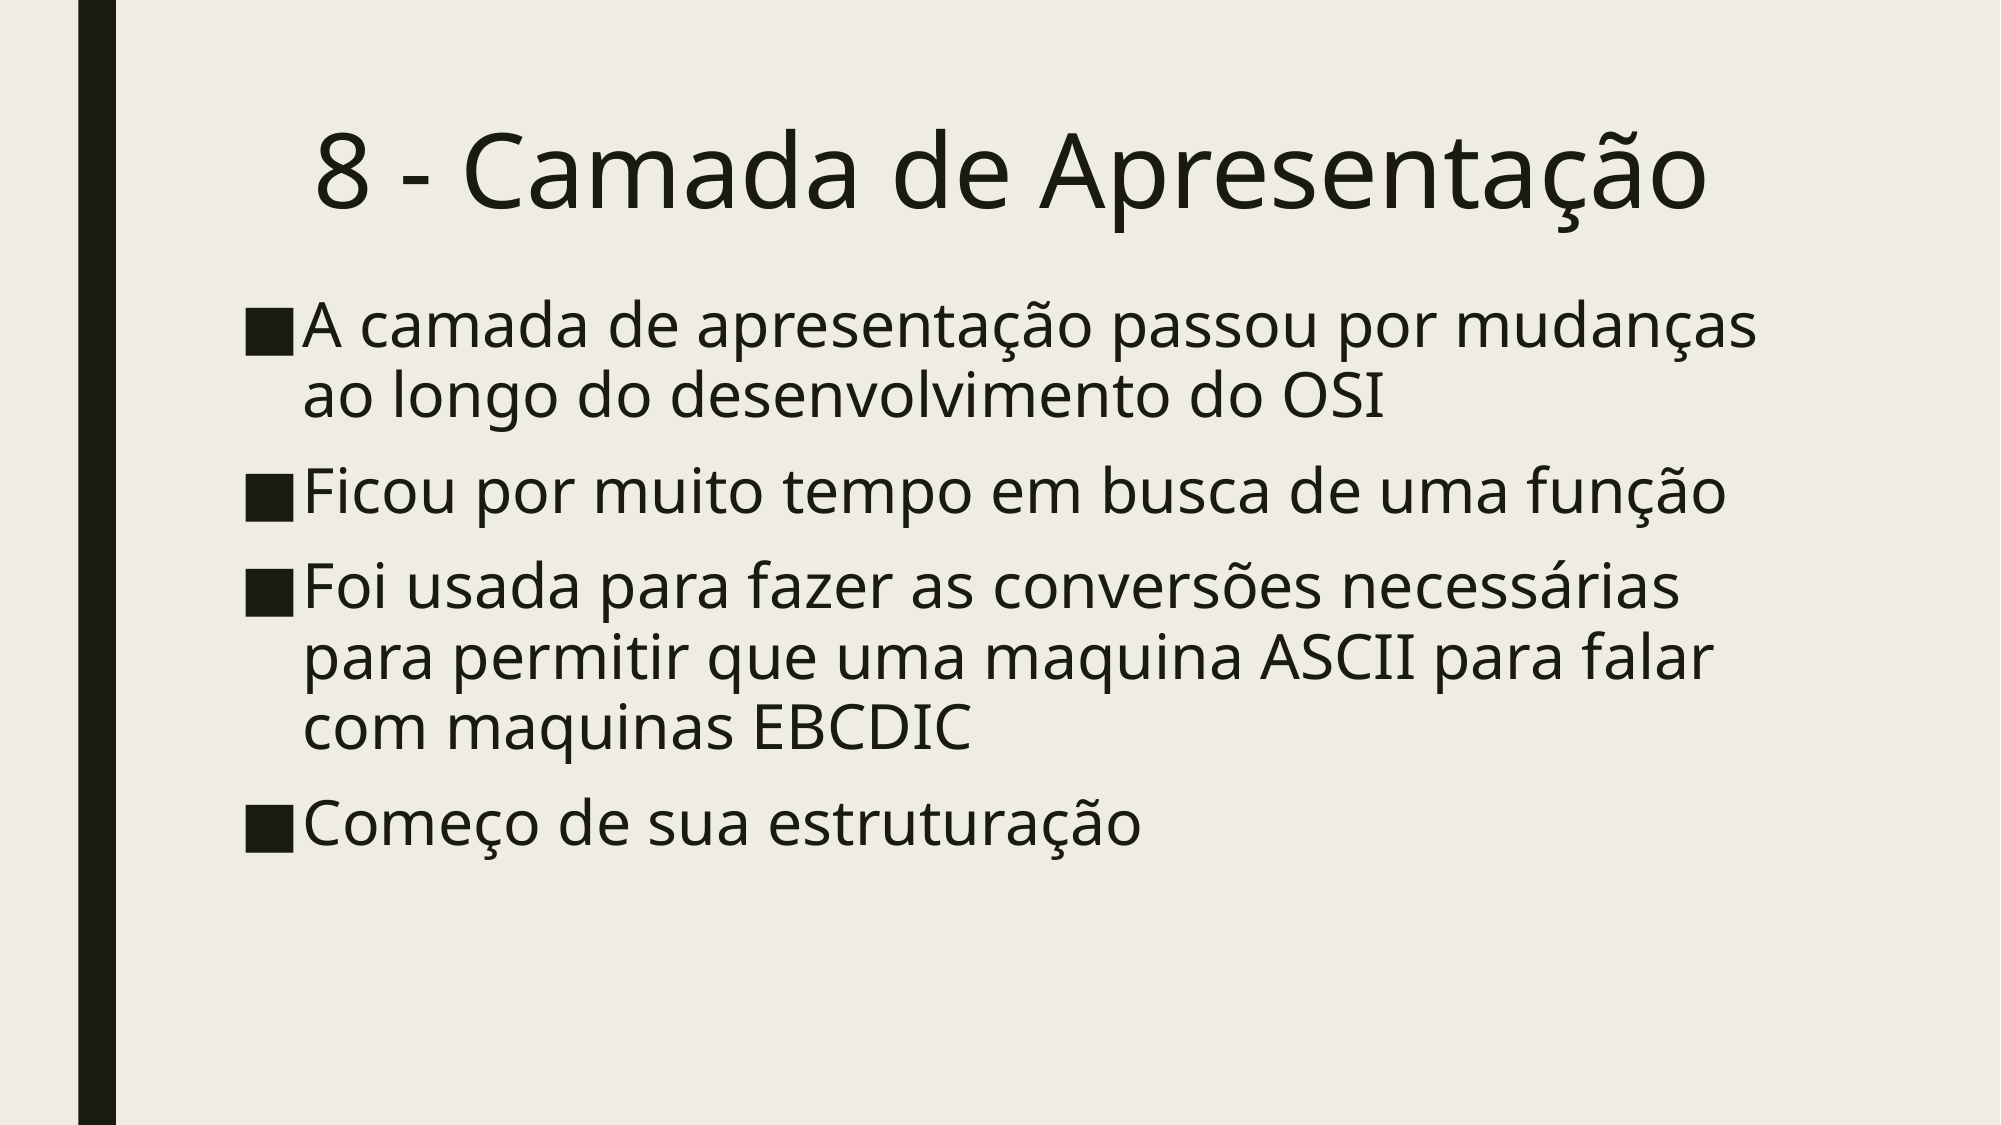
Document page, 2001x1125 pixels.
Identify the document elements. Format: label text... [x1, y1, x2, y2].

list A camada de apresentação passou por mudanças ao longo do desenvolvimento do OSI Ficou por muito tempo em busca de uma função Foi usada para fazer as conversões necessárias para permitir que uma maquina ASCII para falar com maquinas EBCDIC Começo de sua estruturação [225, 283, 1800, 963]
title 8 - Camada de Apresentação [225, 112, 1800, 240]
